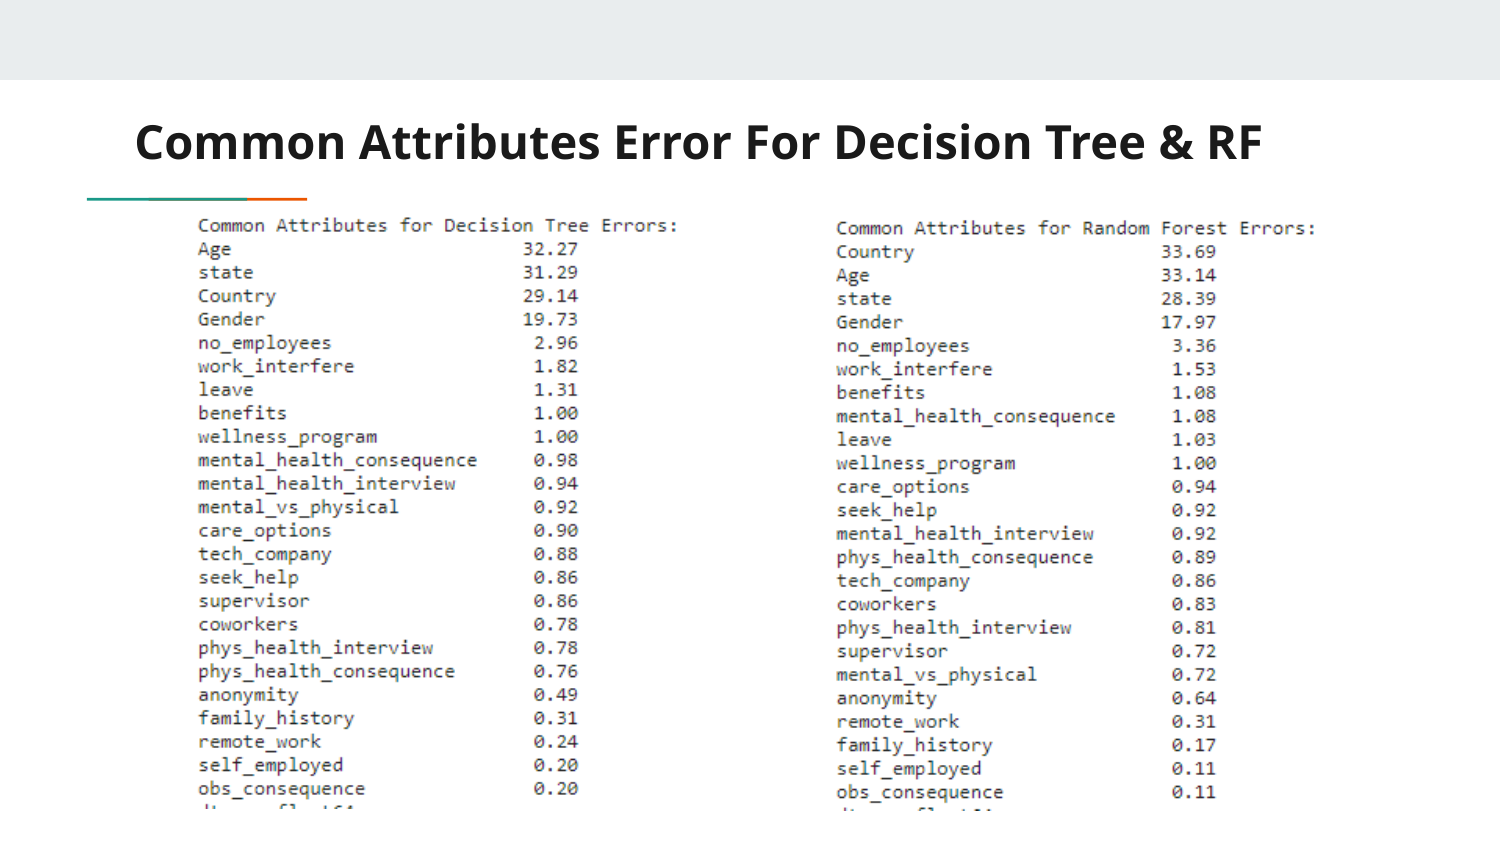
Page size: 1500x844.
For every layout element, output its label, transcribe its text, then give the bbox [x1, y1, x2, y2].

picture [178, 210, 686, 810]
picture [821, 208, 1321, 811]
title Common Attributes Error For Decision Tree & RF [119, 97, 1381, 186]
